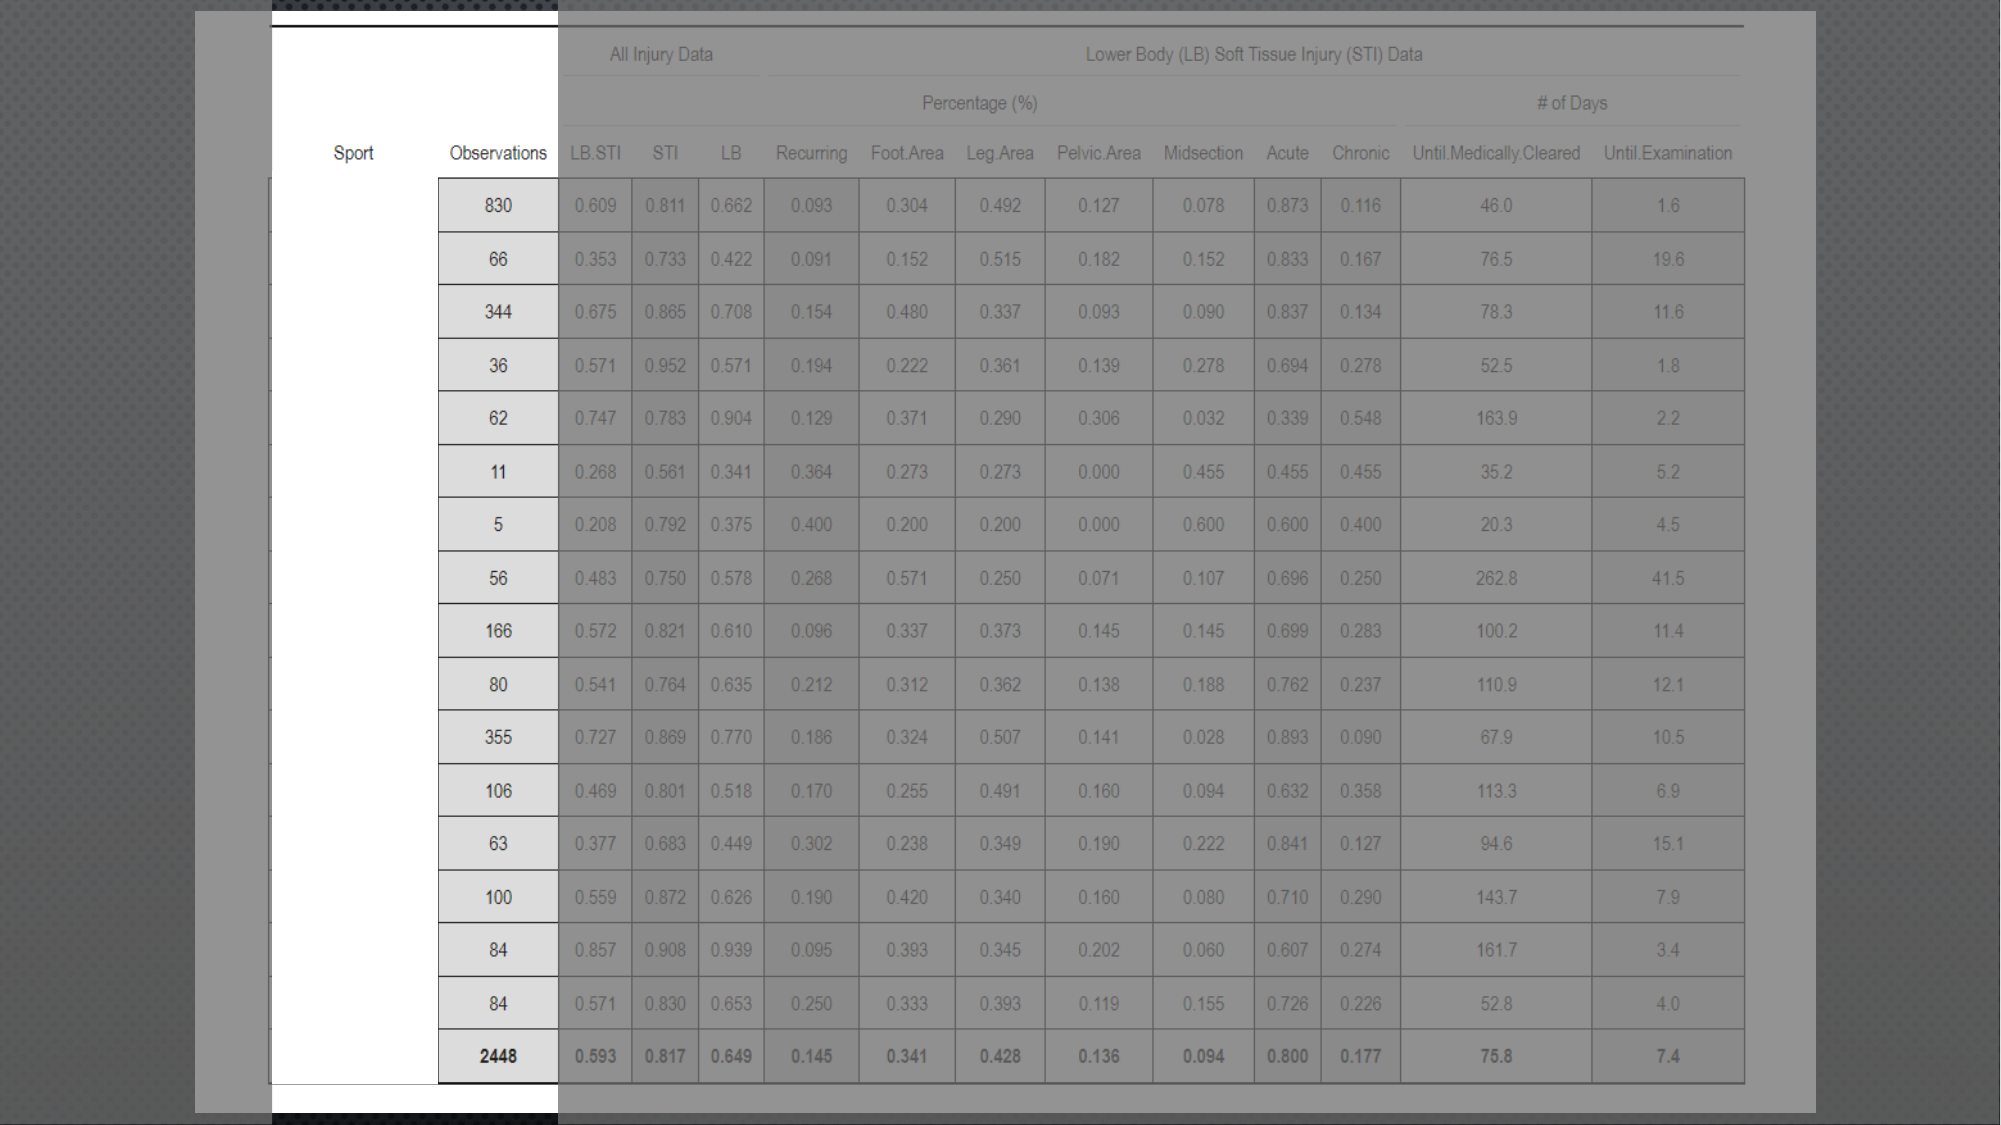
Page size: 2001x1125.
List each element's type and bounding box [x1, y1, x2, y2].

list [195, 11, 1816, 1113]
text_box [0, 0, 274, 1125]
text_box [557, 0, 2000, 1125]
